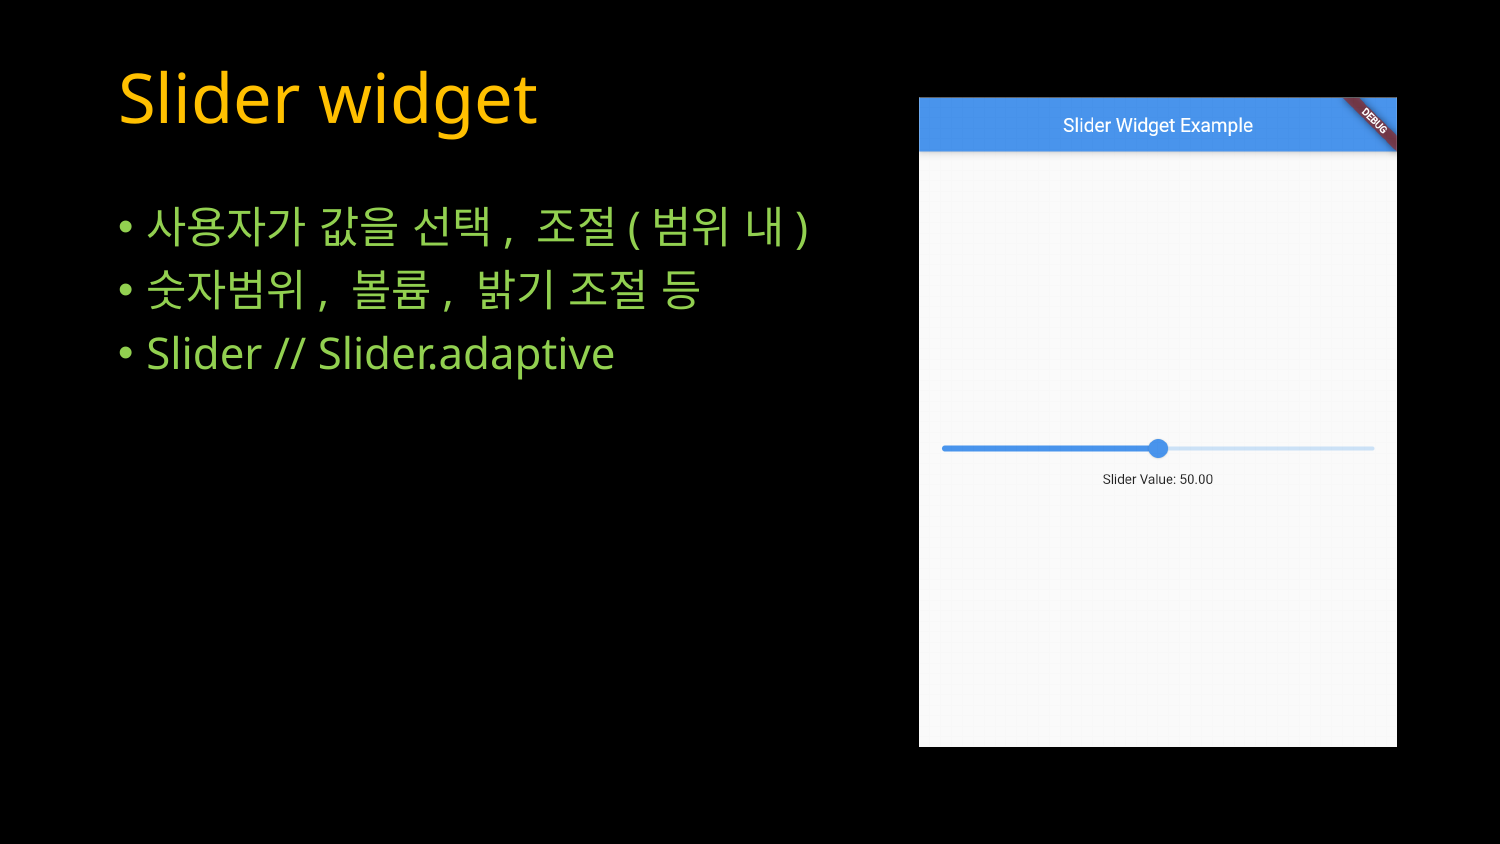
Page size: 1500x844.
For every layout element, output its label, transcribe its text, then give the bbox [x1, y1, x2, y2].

title Slider widget [103, 44, 1397, 159]
picture [919, 96, 1397, 747]
list 사용자가 값을 선택, 조절(범위 내) 숫자범위, 볼륨, 밝기 조절 등 Slider // Slider.adaptive [103, 198, 1397, 760]
